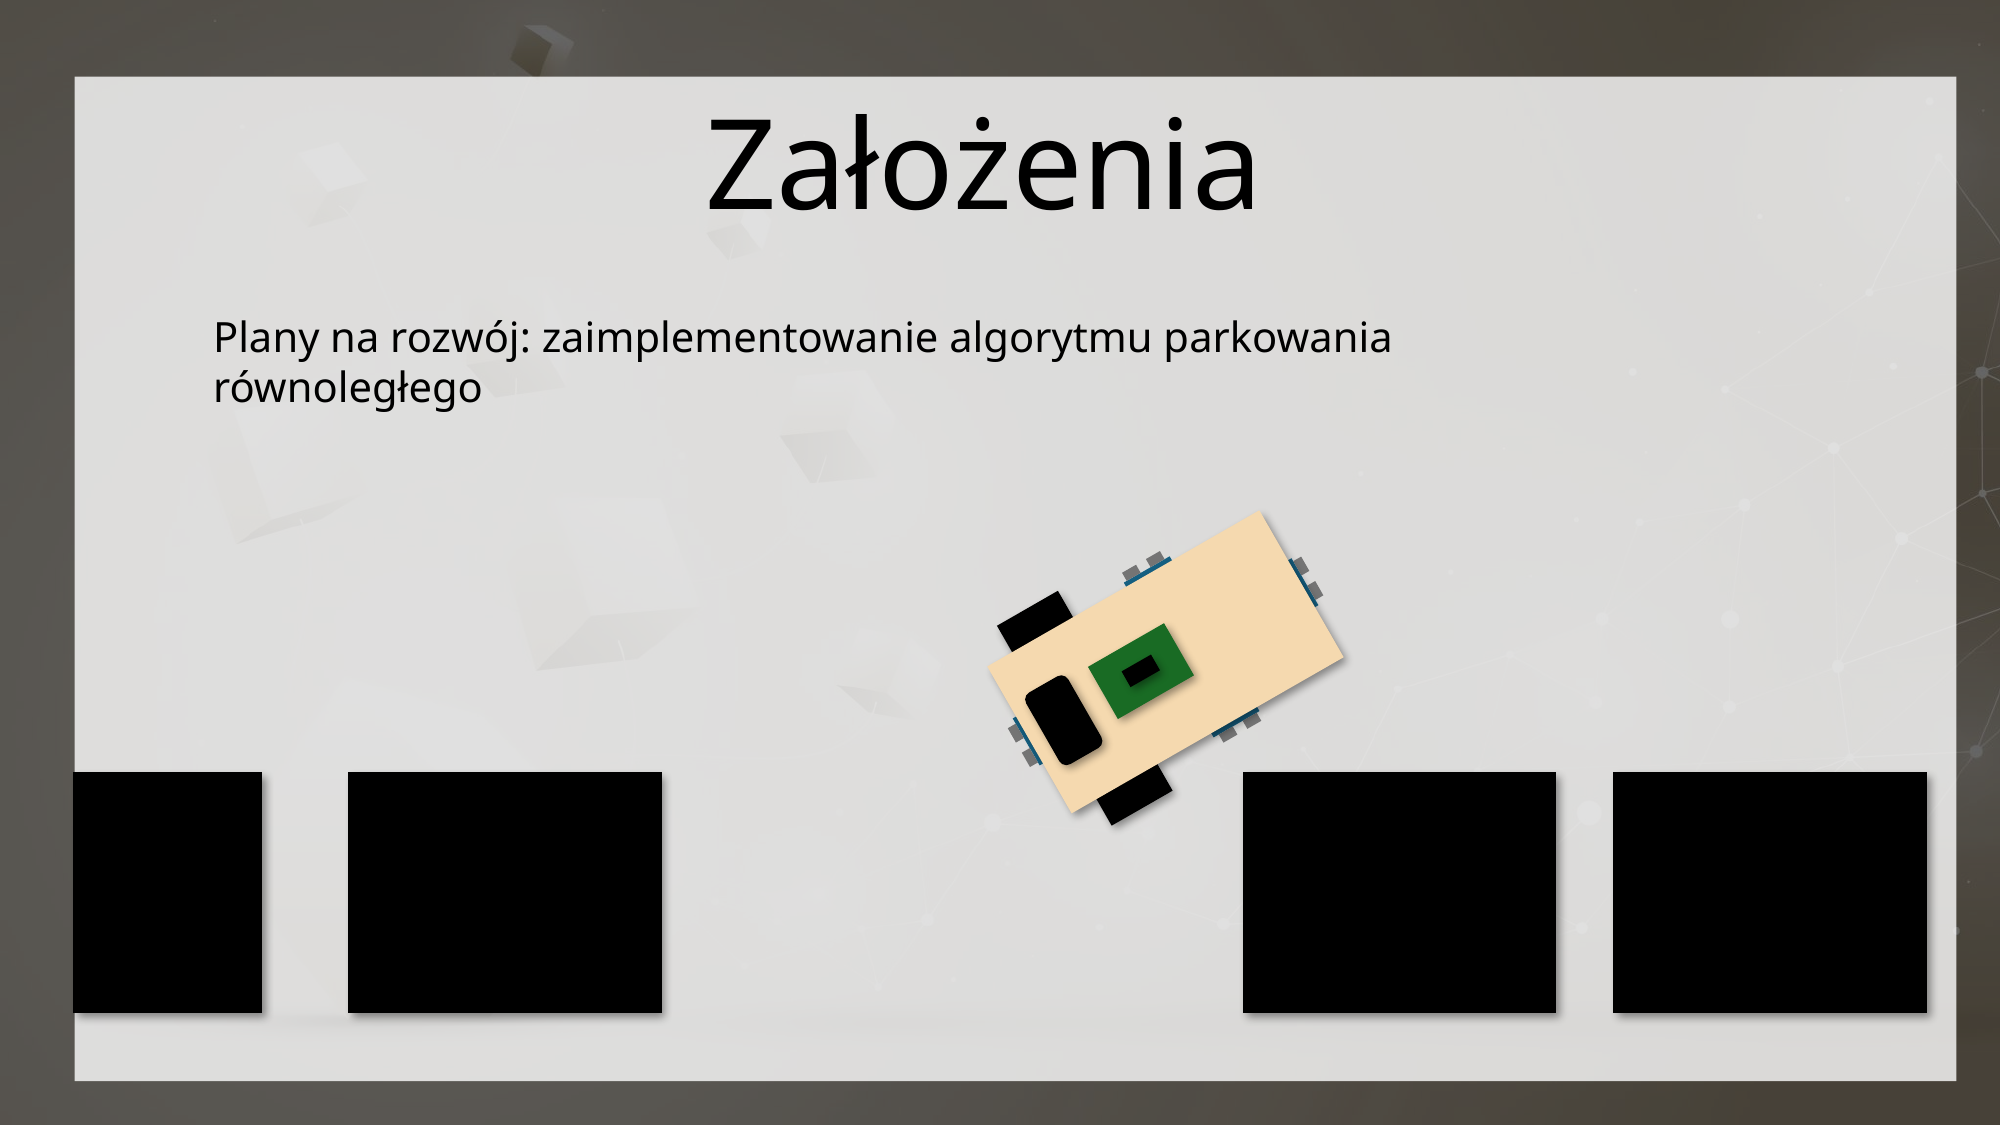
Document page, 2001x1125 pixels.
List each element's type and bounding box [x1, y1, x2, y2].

text_box [995, 547, 1337, 777]
picture [0, 0, 2000, 1125]
